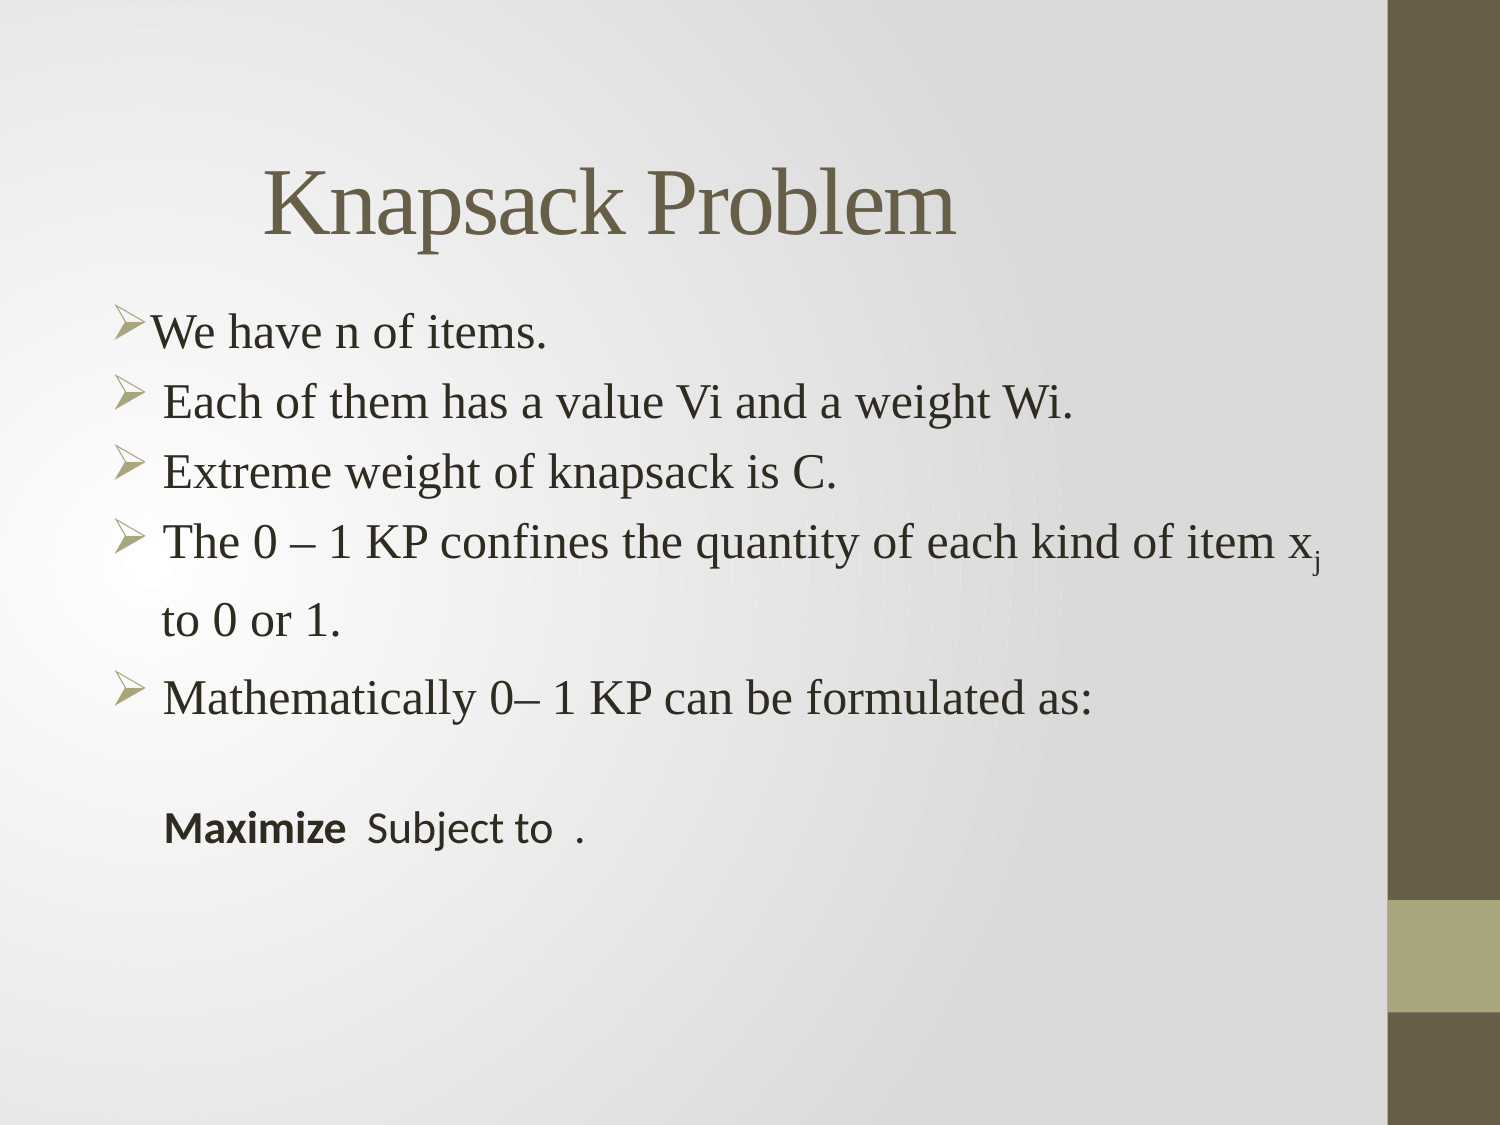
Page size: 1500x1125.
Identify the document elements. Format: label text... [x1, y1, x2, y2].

title Knapsack Problem [75, 45, 1325, 233]
